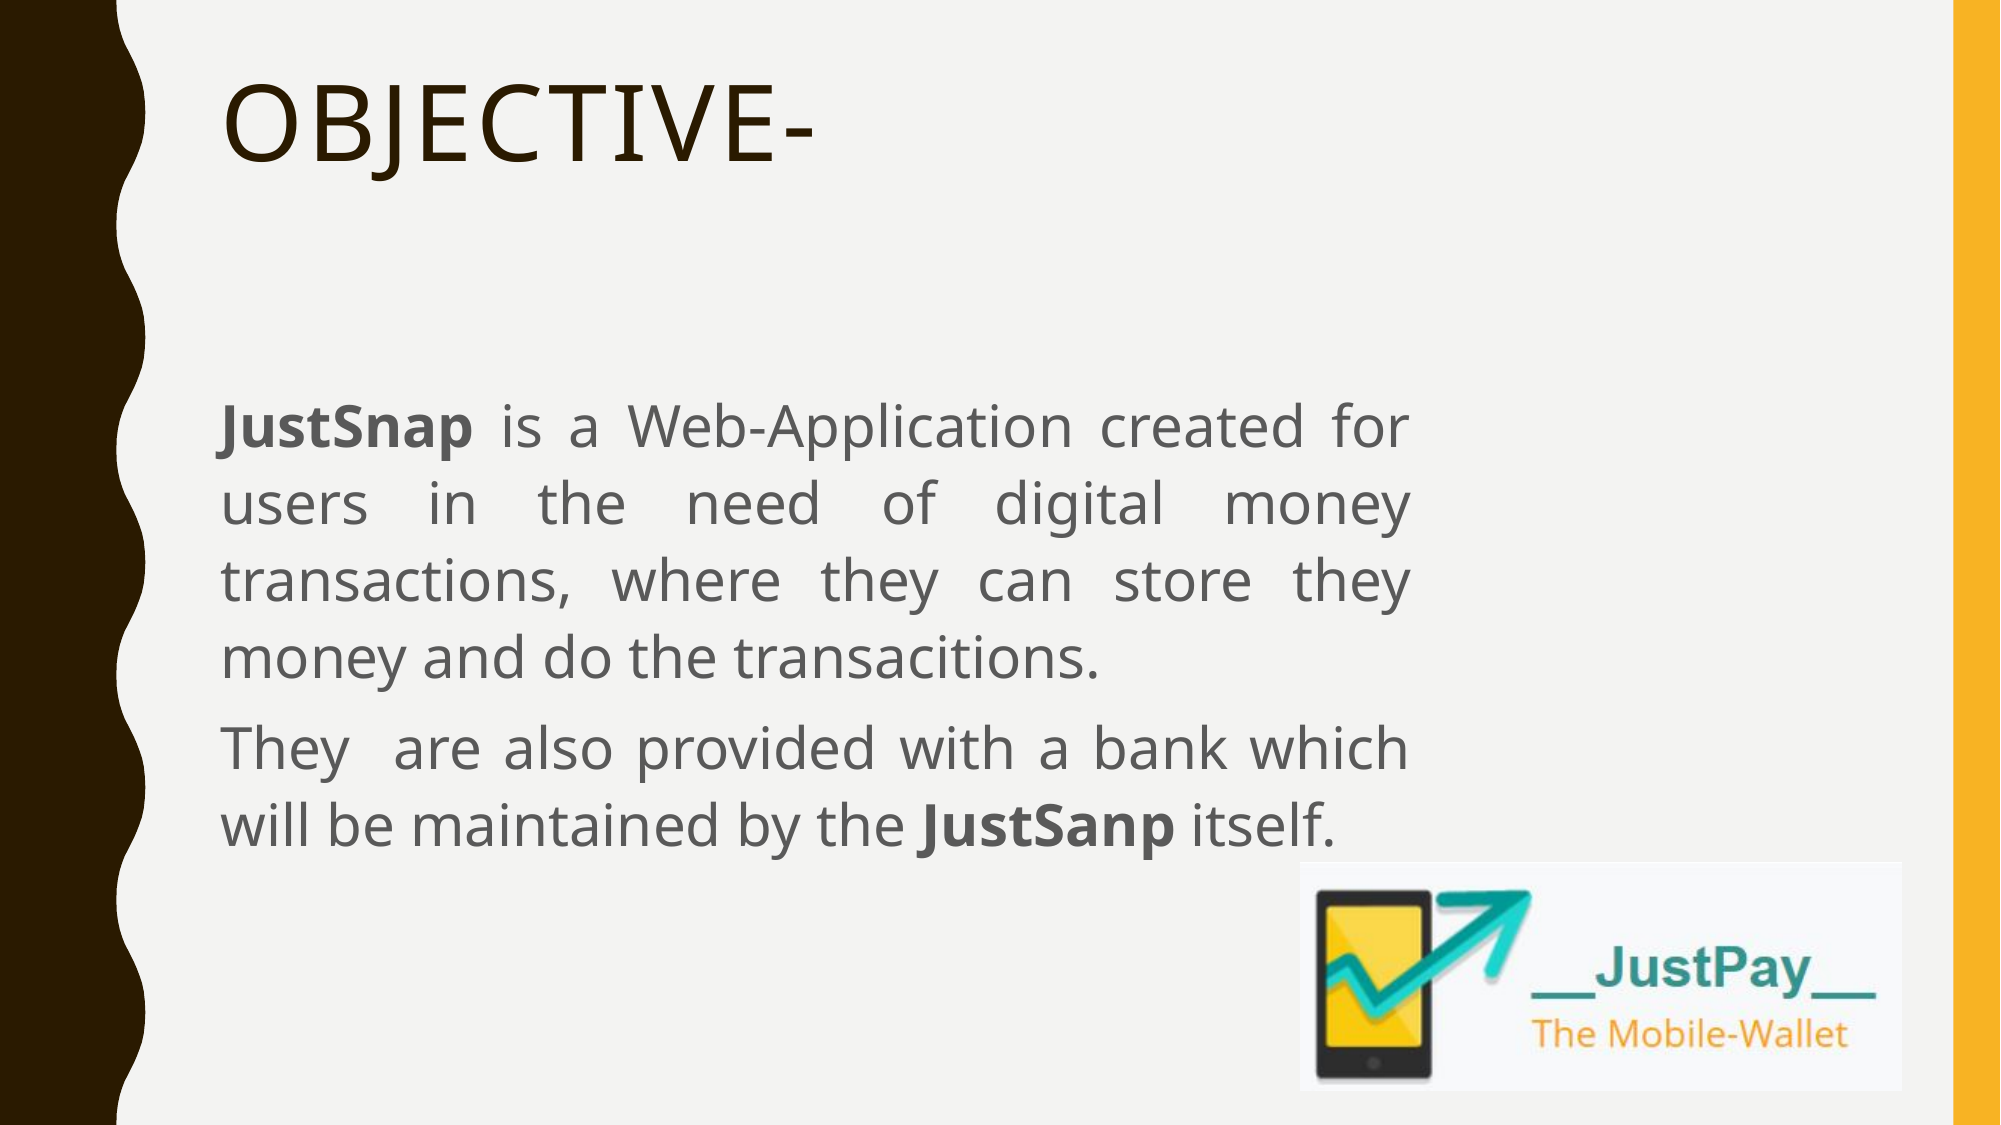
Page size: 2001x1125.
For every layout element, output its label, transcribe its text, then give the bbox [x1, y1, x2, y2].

list JustSnap is a Web-Application created for users in the need of digital money transactions, where they can store they money and do the transacitions. They are also provided with a bank which will be maintained by the JustSanp itself. [205, 375, 1426, 965]
picture [1300, 862, 1902, 1091]
title Objective- [205, 62, 1875, 308]
